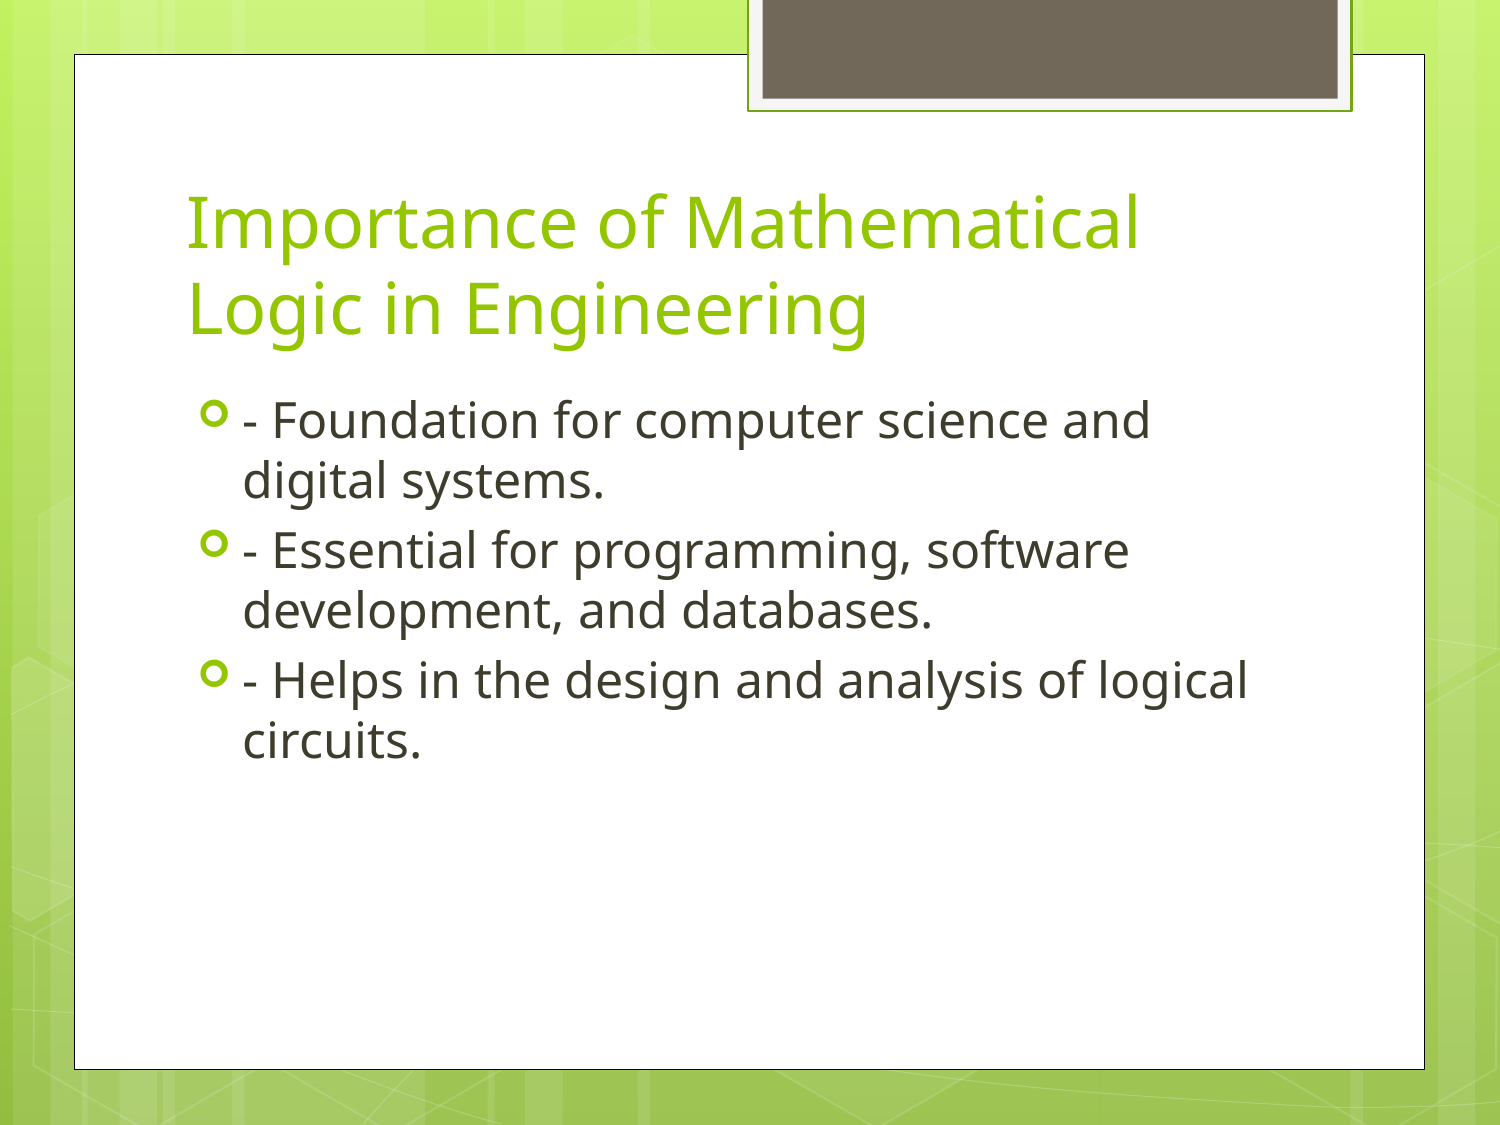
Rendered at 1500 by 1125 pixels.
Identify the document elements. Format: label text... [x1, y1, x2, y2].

title Importance of Mathematical Logic in Engineering [171, 168, 1324, 357]
list - Foundation for computer science and digital systems. - Essential for programming, software development, and databases. - Helps in the design and analysis of logical circuits. [171, 381, 1283, 957]
